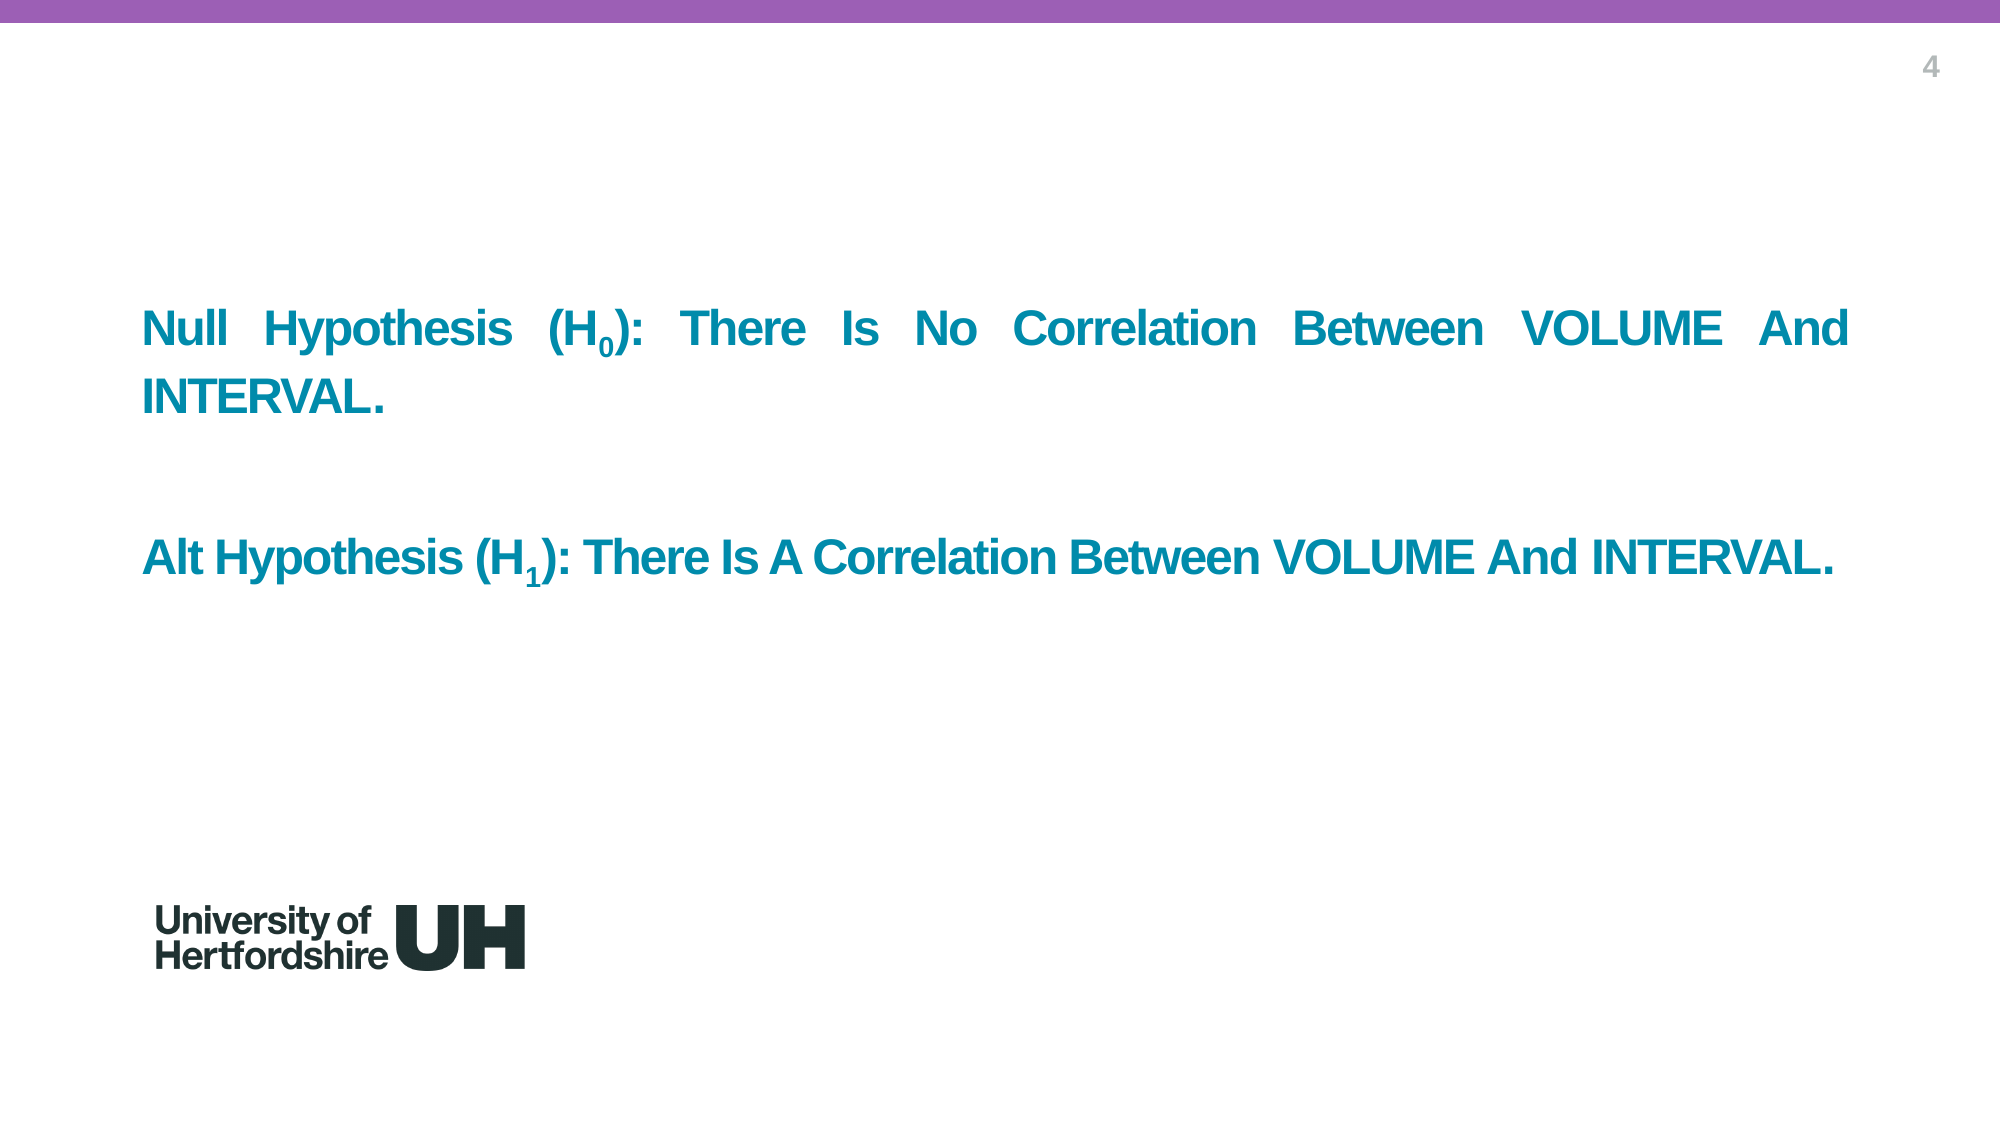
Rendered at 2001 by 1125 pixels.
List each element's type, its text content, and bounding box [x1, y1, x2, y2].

slide_number 4 [1848, 46, 1941, 83]
subtitle Null Hypothesis (H0): There Is No Correlation Between VOLUME And INTERVAL. Alt Hypothesis (H1): There Is A Correlation Between VOLUME And INTERVAL. [141, 295, 1849, 524]
